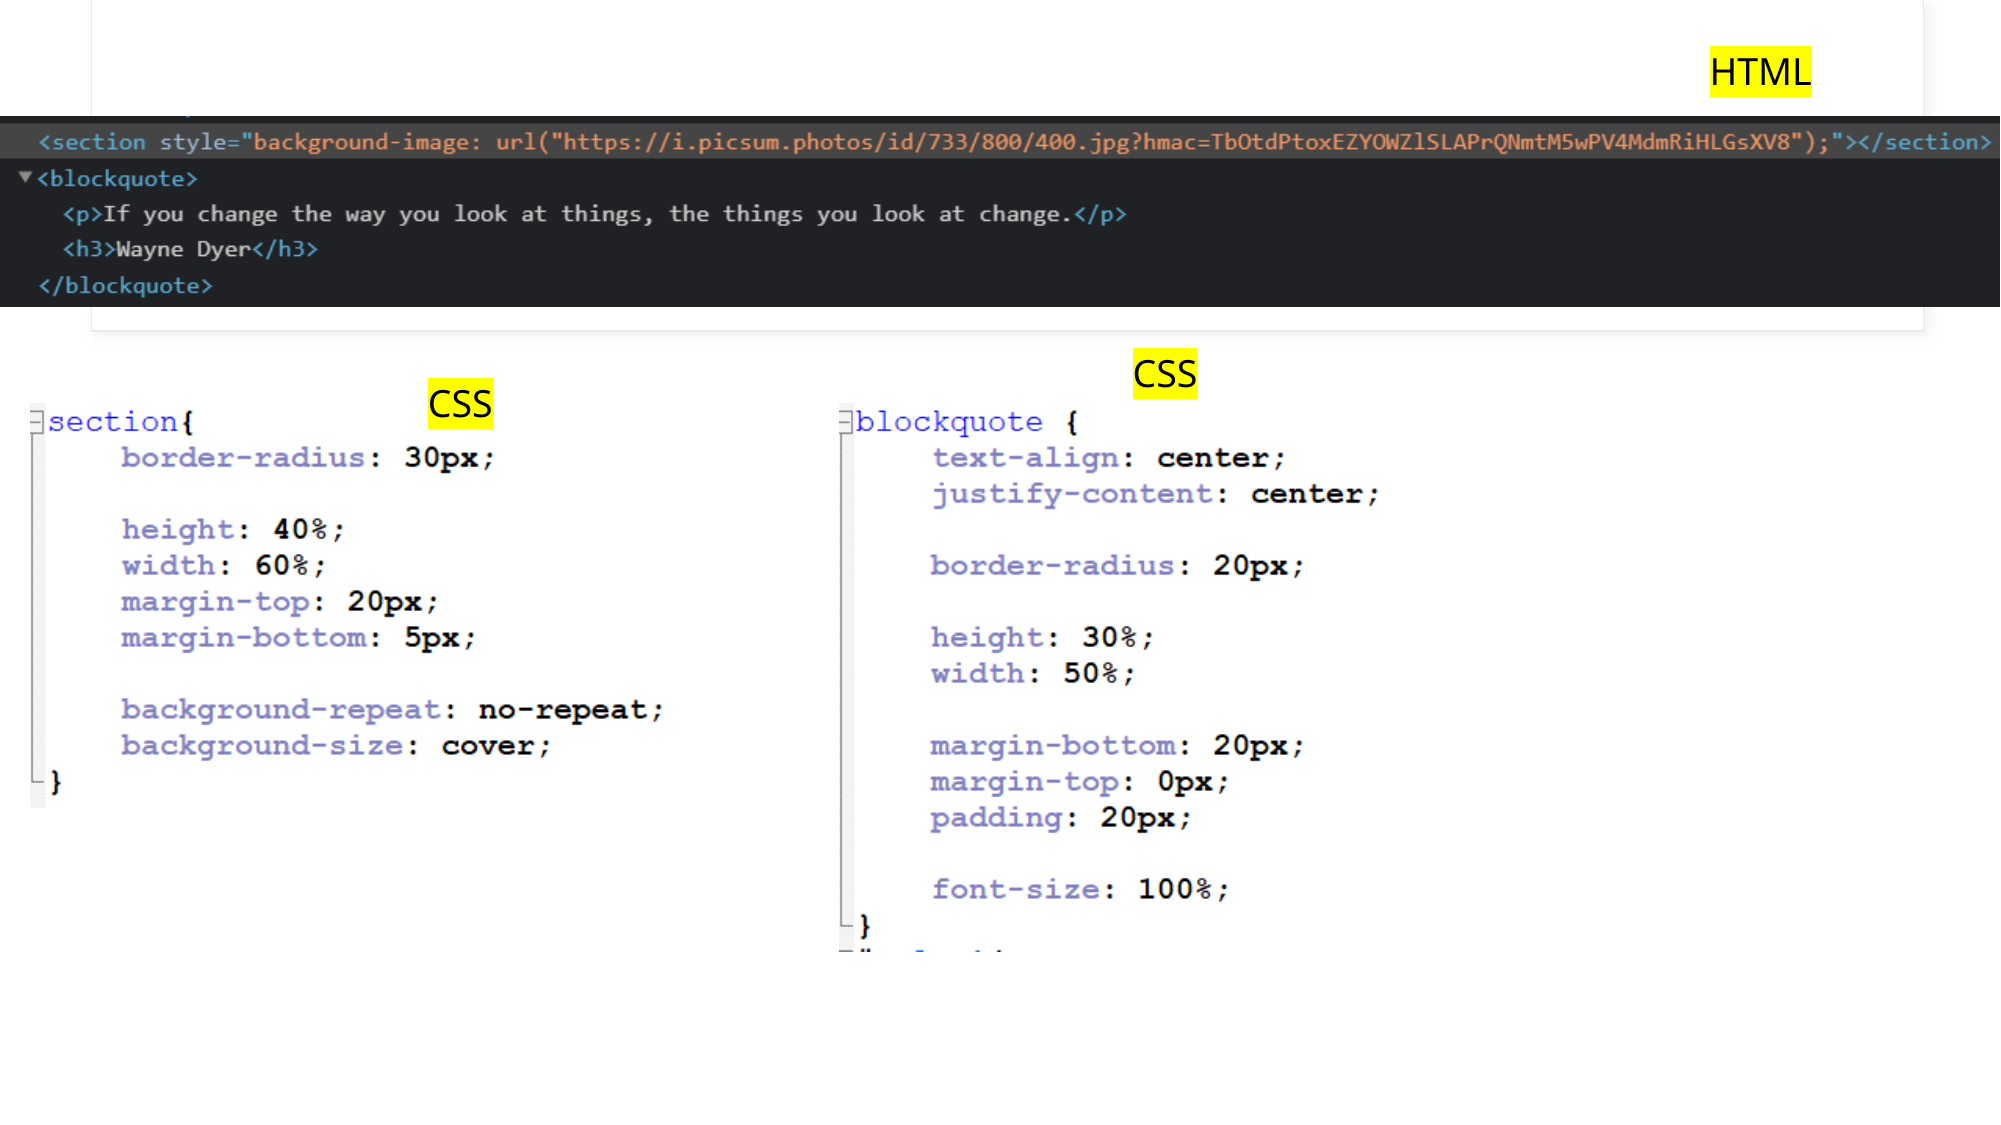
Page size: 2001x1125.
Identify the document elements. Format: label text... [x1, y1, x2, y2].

text_box CSS [1117, 342, 1325, 403]
picture [0, 116, 2000, 307]
text_box HTML [1694, 41, 1901, 101]
picture [839, 403, 1384, 952]
text_box CSS [413, 372, 620, 403]
picture [30, 403, 676, 808]
